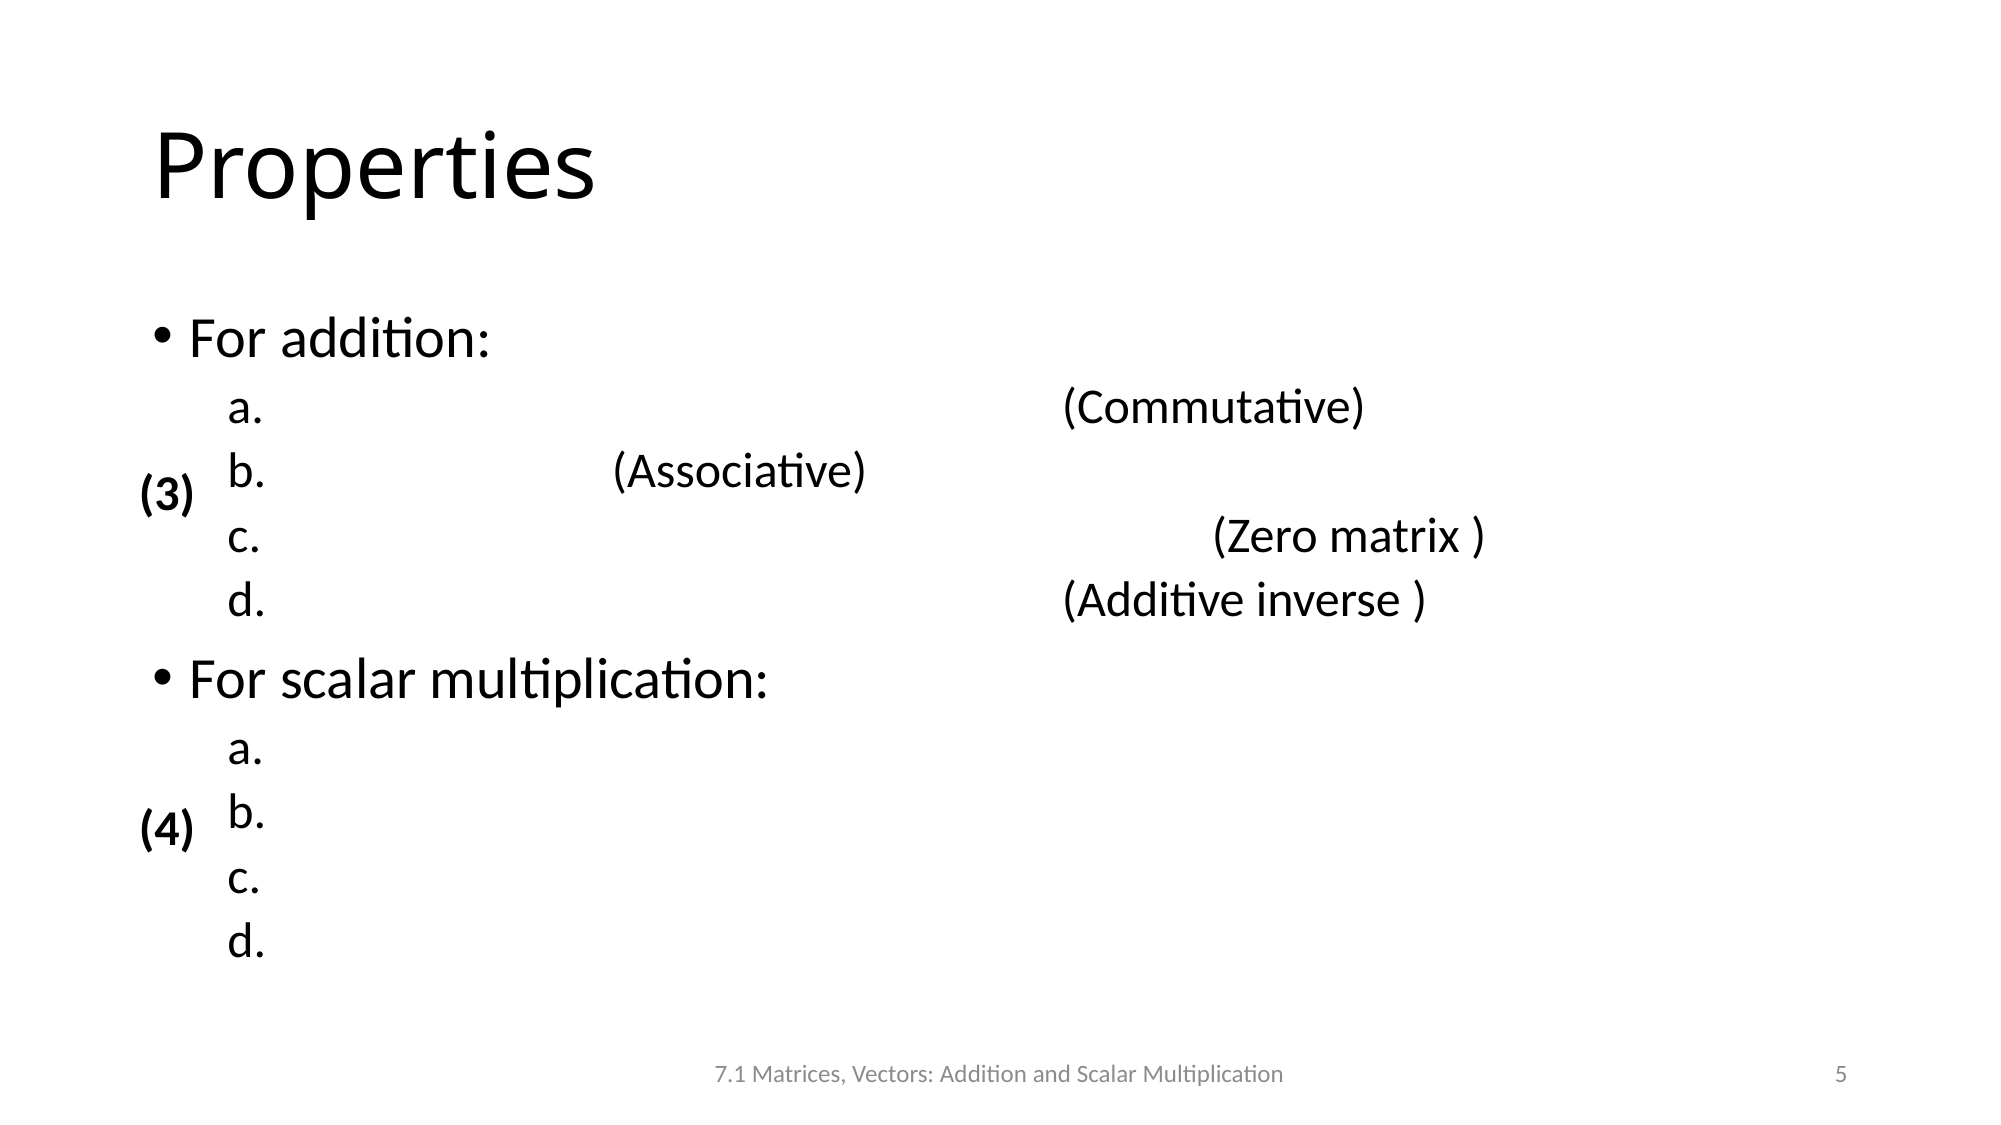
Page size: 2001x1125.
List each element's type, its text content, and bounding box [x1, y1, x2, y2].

title Properties [137, 59, 1863, 278]
text_box (3) [124, 453, 211, 528]
text_box (4) [124, 787, 211, 863]
slide_number 5 [1412, 1042, 1863, 1103]
footer 7.1 Matrices, Vectors: Addition and Scalar Multiplication [662, 1042, 1338, 1103]
